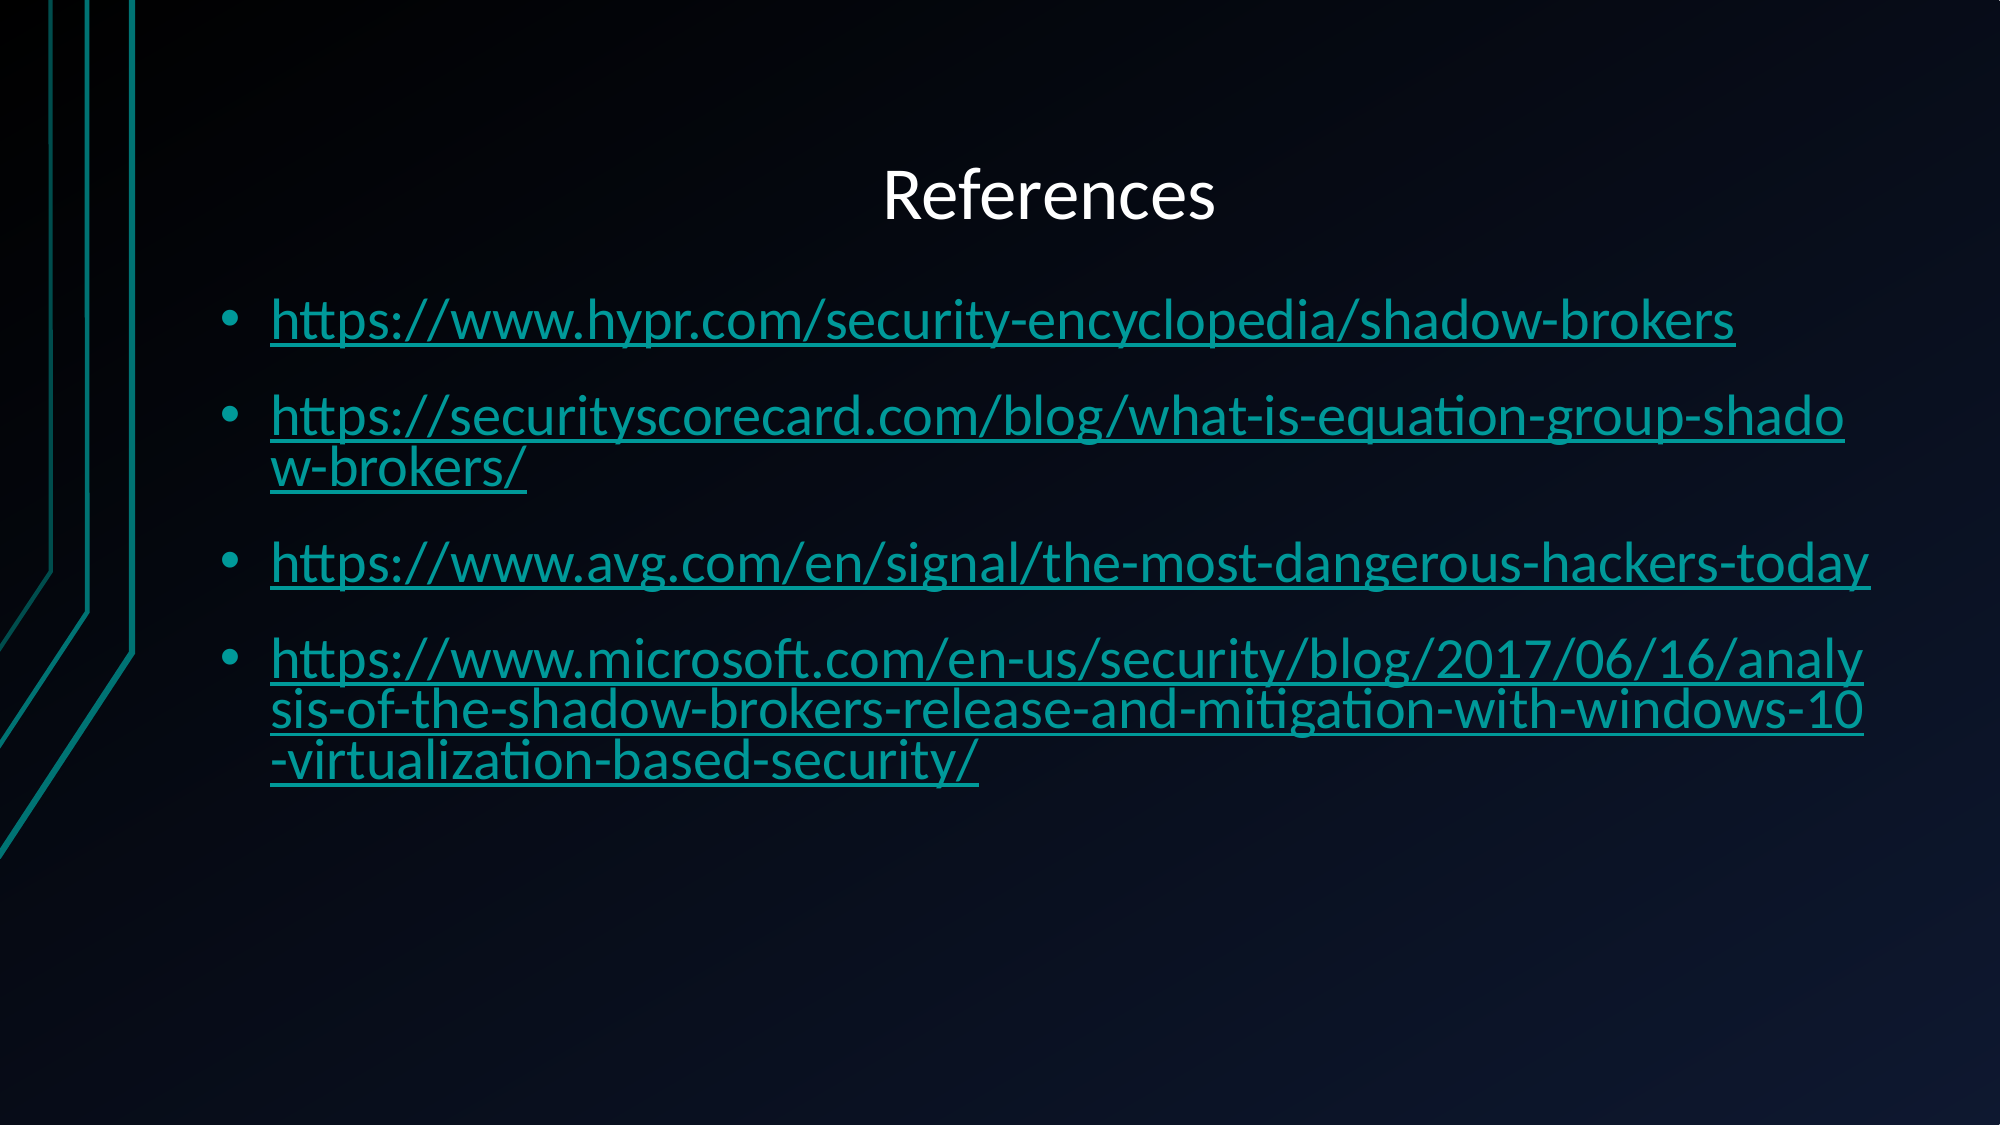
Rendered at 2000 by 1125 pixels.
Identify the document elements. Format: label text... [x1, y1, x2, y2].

list https://www.hypr.com/security-encyclopedia/shadow-brokers https://securityscorecard.com/blog/what-is-equation-group-shadow-brokers/ https://www.avg.com/en/signal/the-most-dangerous-hackers-today https://www.microsoft.com/en-us/security/blog/2017/06/16/analysis-of-the-shadow-brokers-release-and-mitigation-with-windows-10-virtualization-based-security/ [199, 279, 1900, 1012]
title References [199, 45, 1900, 246]
